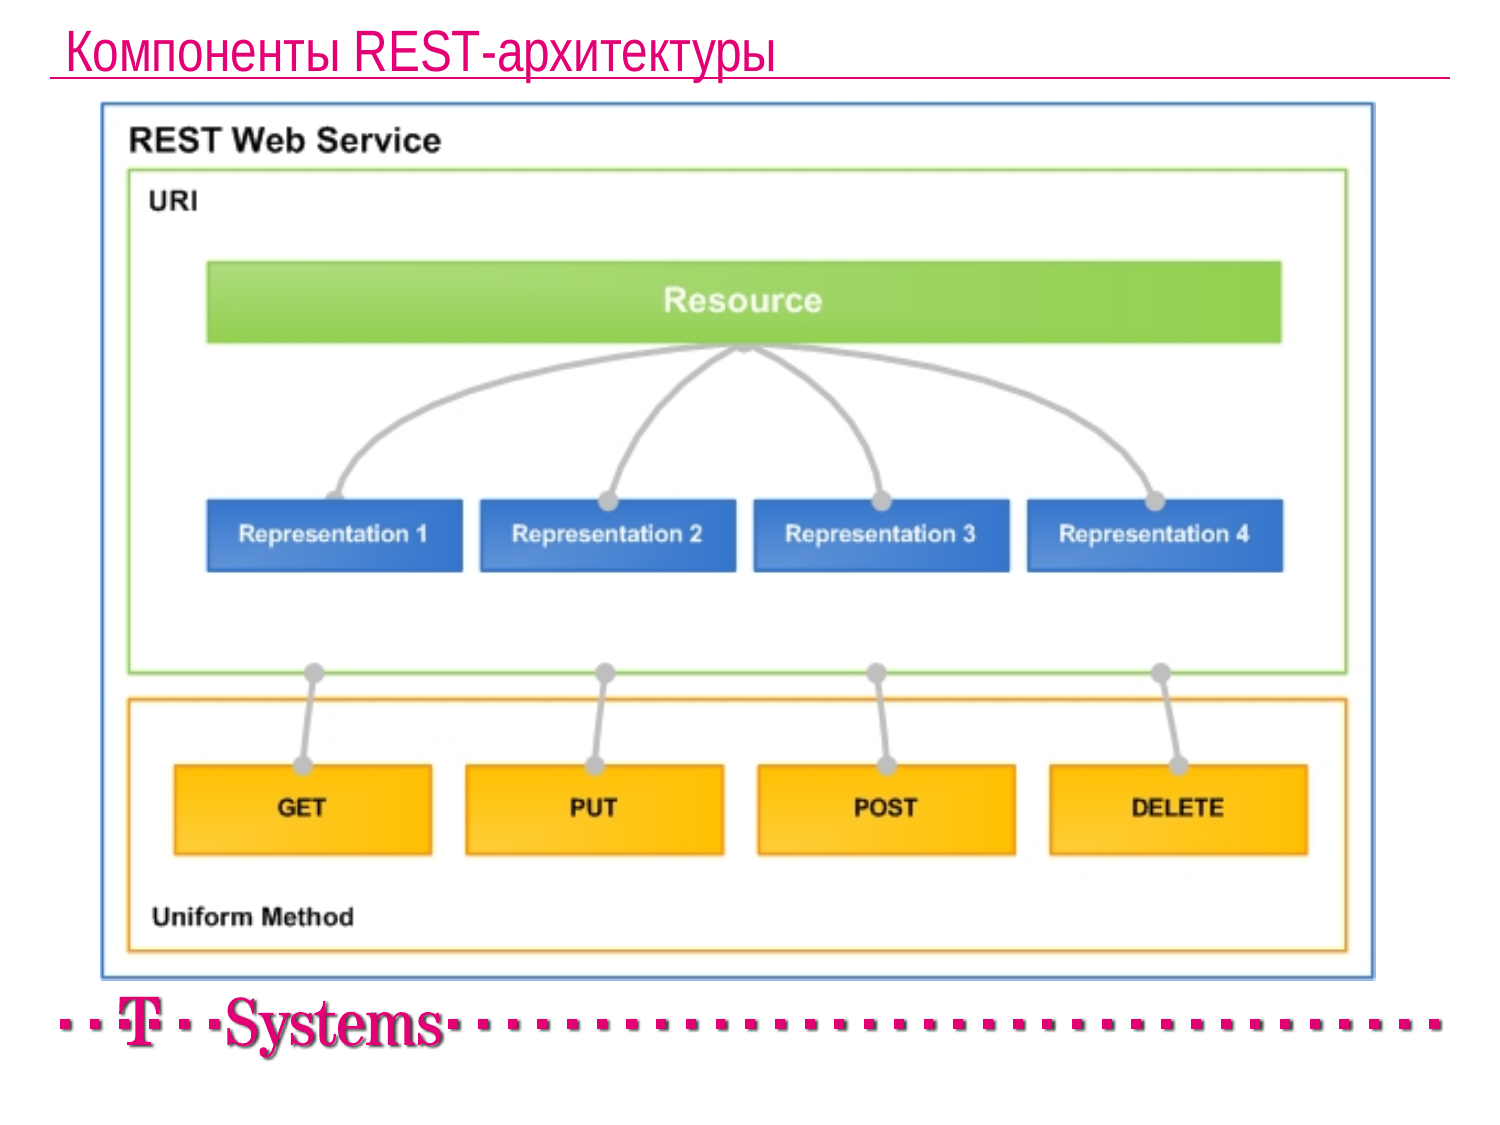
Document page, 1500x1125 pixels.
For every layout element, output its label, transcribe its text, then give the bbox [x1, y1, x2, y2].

picture [100, 101, 1377, 982]
title Компоненты REST-архитектуры [50, 14, 1450, 91]
